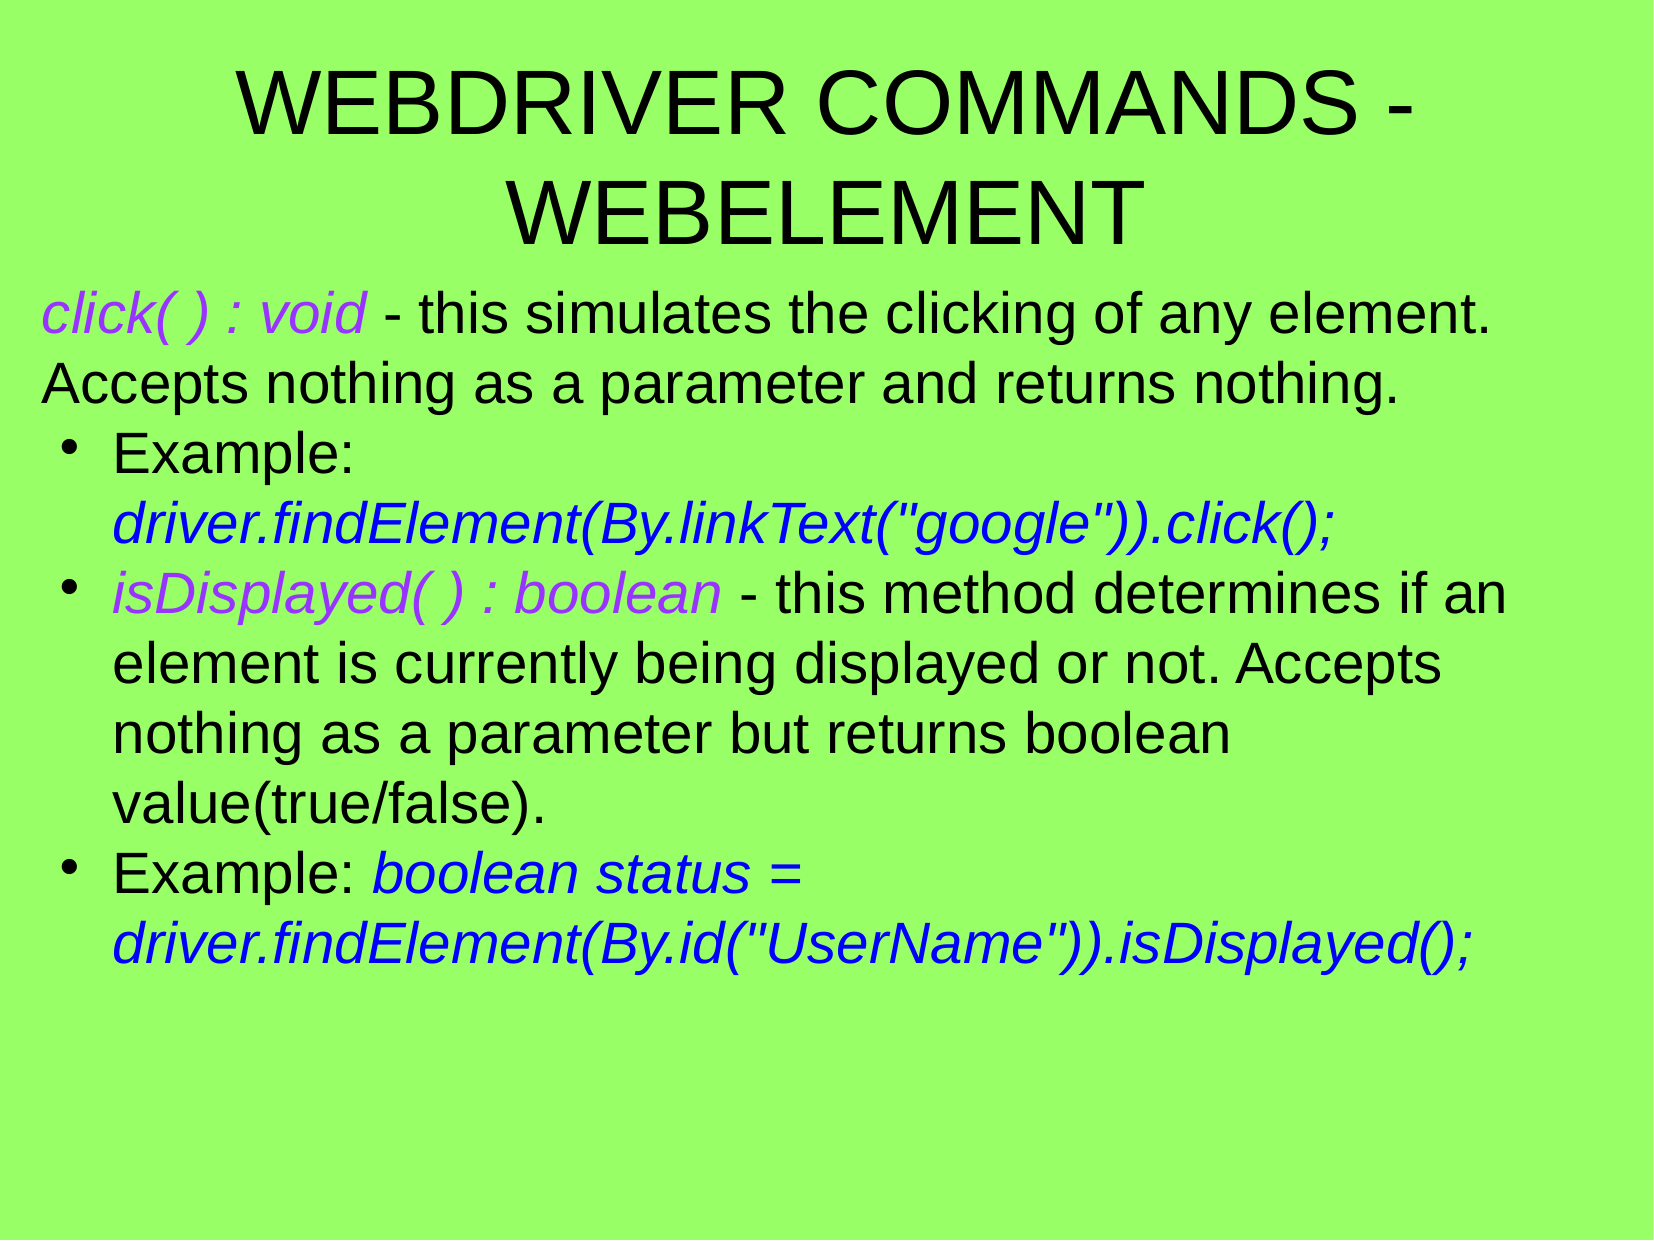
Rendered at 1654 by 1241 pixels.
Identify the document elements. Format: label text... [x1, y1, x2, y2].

text_box click( ) : void - this simulates the clicking of any element. Accepts nothing as a parameter and returns nothing. Example: driver.findElement(By.linkText("google")).click(); isDisplayed( ) : boolean - this method determines if an element is currently being displayed or not. Accepts nothing as a parameter but returns boolean value(true/false). Example: boolean status = driver.findElement(By.id("UserName")).isDisplayed(); [41, 275, 1530, 1200]
text_box WEBDRIVER COMMANDS - WEBELEMENT [82, 49, 1571, 257]
